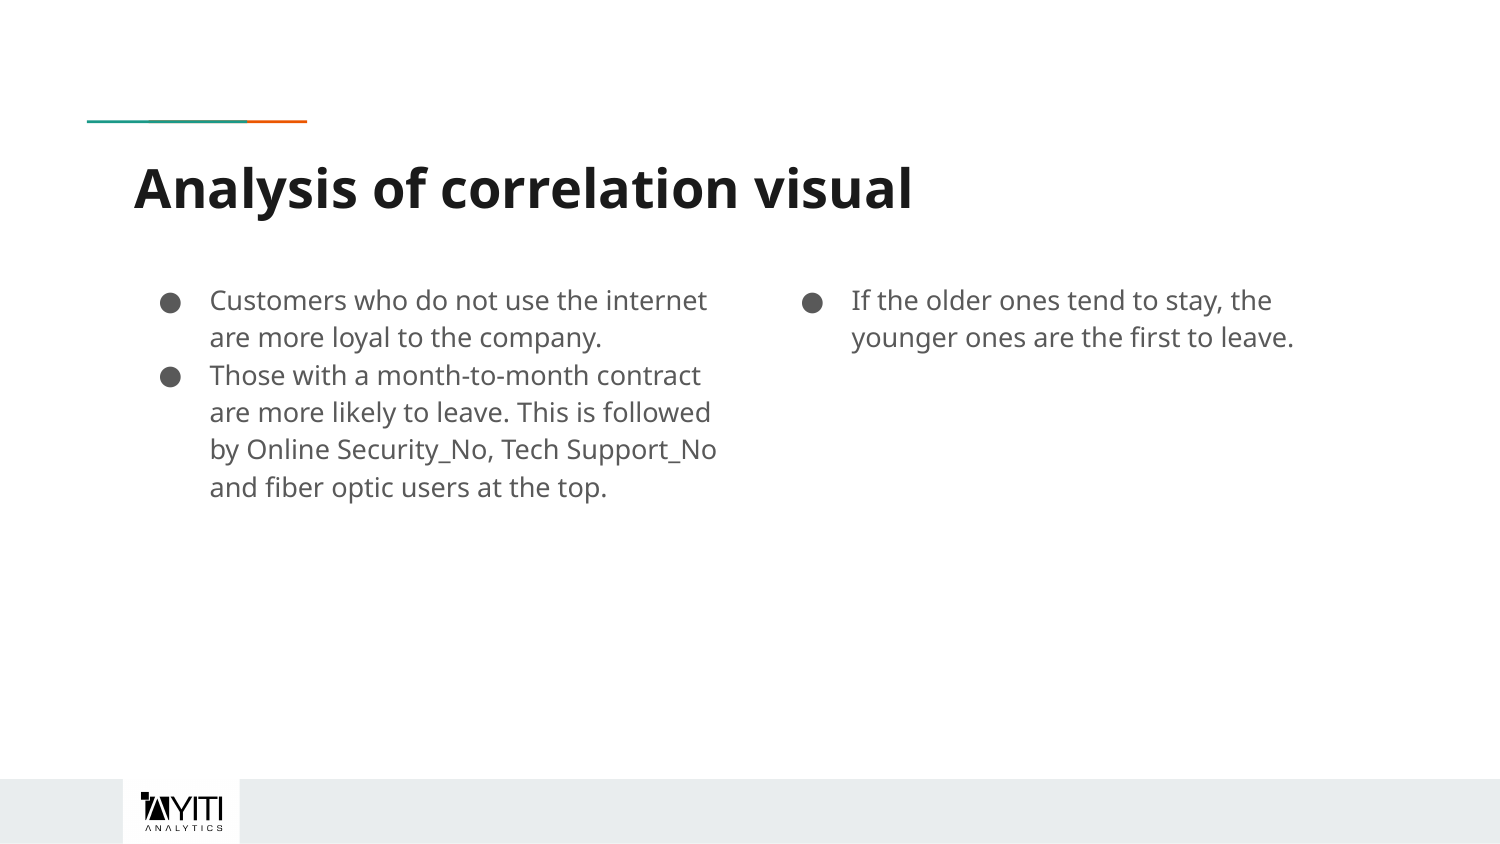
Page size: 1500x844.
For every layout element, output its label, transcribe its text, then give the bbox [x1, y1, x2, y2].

picture [122, 779, 240, 844]
title Analysis of correlation visual [119, 138, 1381, 227]
list If the older ones tend to stay, the younger ones are the first to leave. [761, 263, 1381, 635]
list Customers who do not use the internet are more loyal to the company. Those with a month-to-month contract are more likely to leave. This is followed by Online Security_No, Tech Support_No and fiber optic users at the top. [119, 263, 739, 635]
